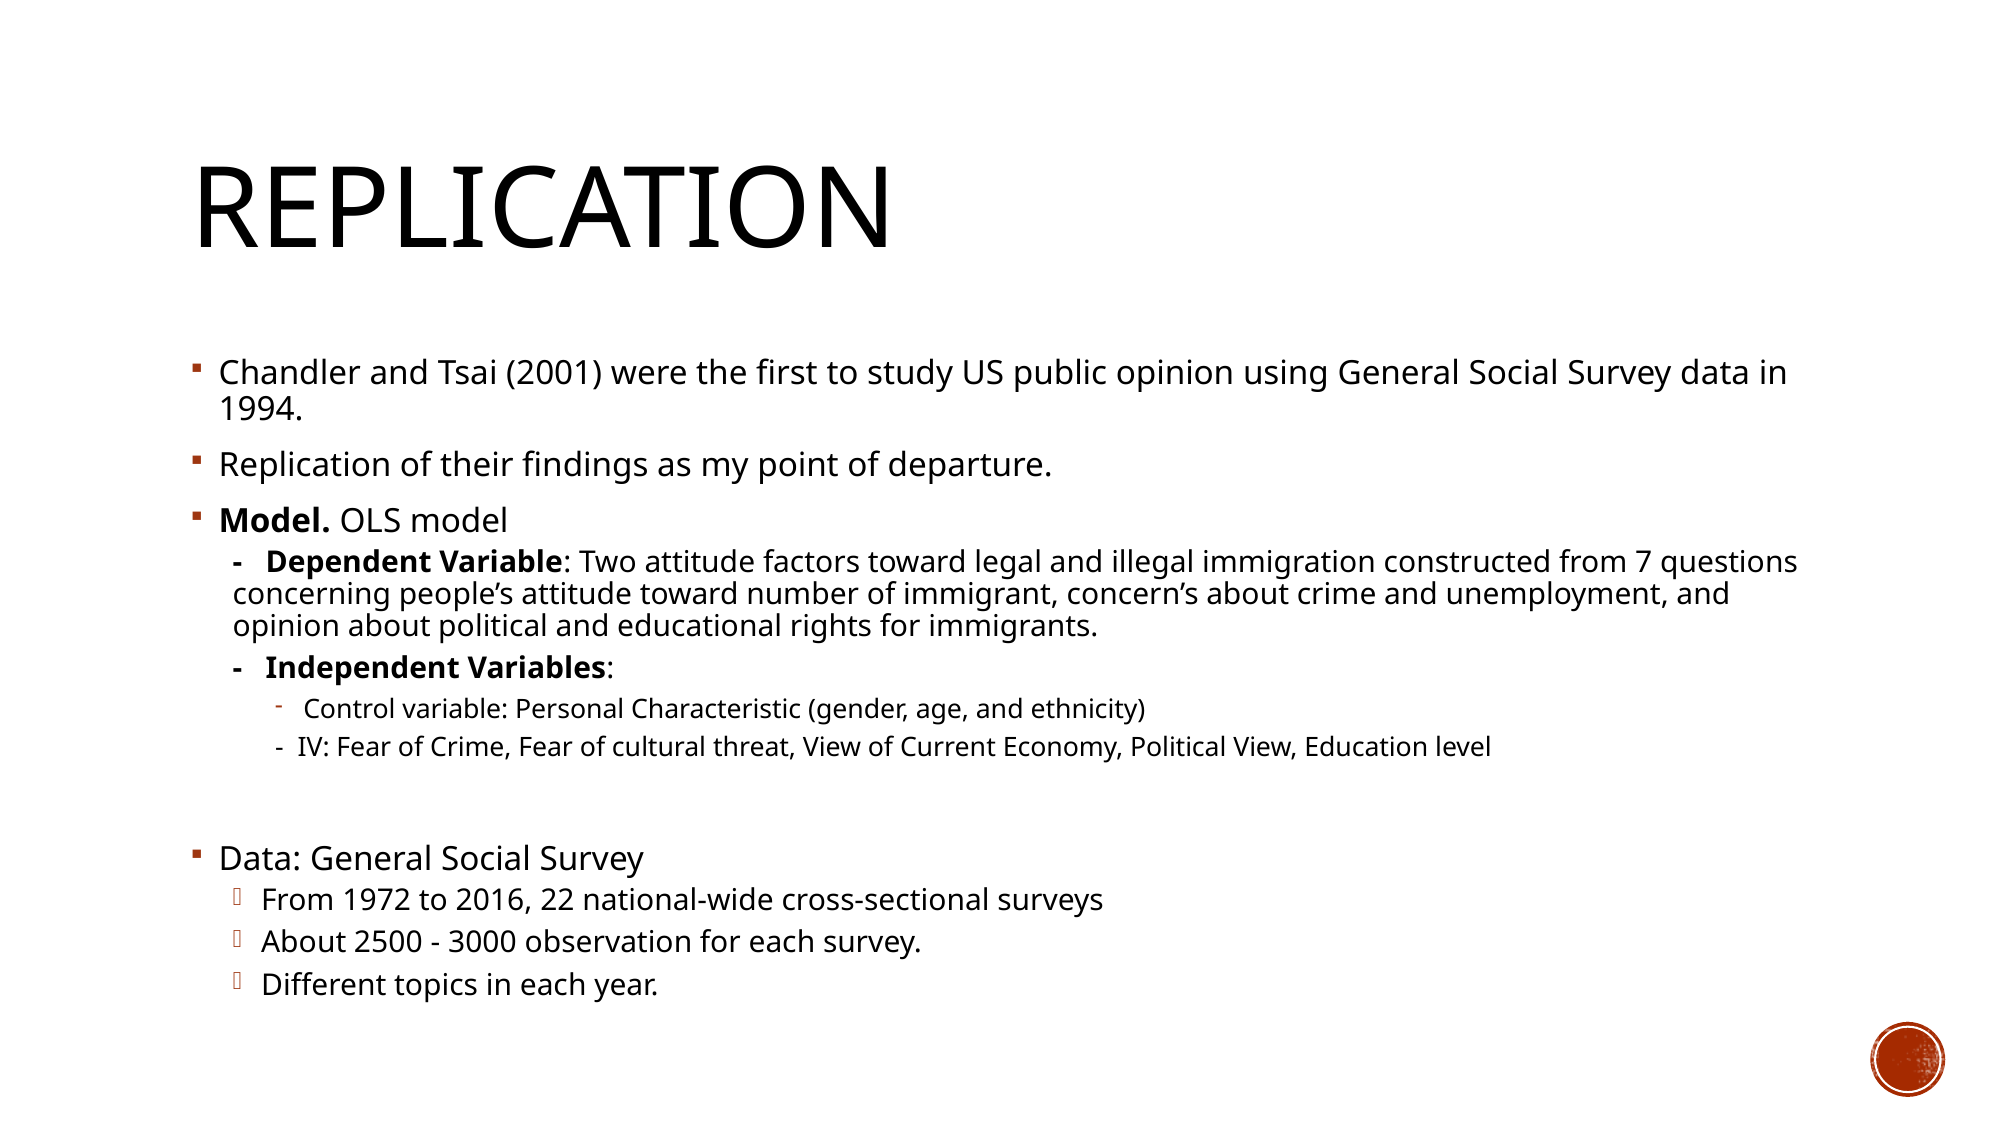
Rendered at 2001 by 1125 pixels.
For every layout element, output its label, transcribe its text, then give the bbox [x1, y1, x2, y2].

list Chandler and Tsai (2001) were the first to study US public opinion using General Social Survey data in 1994. Replication of their findings as my point of departure. Model. OLS model - Dependent Variable: Two attitude factors toward legal and illegal immigration constructed from 7 questions concerning people’s attitude toward number of immigrant, concern’s about crime and unemployment, and opinion about political and educational rights for immigrants. - Independent Variables: Control variable: Personal Characteristic (gender, age, and ethnicity) - IV: Fear of Crime, Fear of cultural threat, View of Current Economy, Political View, Education level Data: General Social Survey From 1972 to 2016, 22 national-wide cross-sectional surveys About 2500 - 3000 observation for each survey. Different topics in each year. [175, 348, 1826, 1013]
title Replication [175, 79, 1826, 344]
